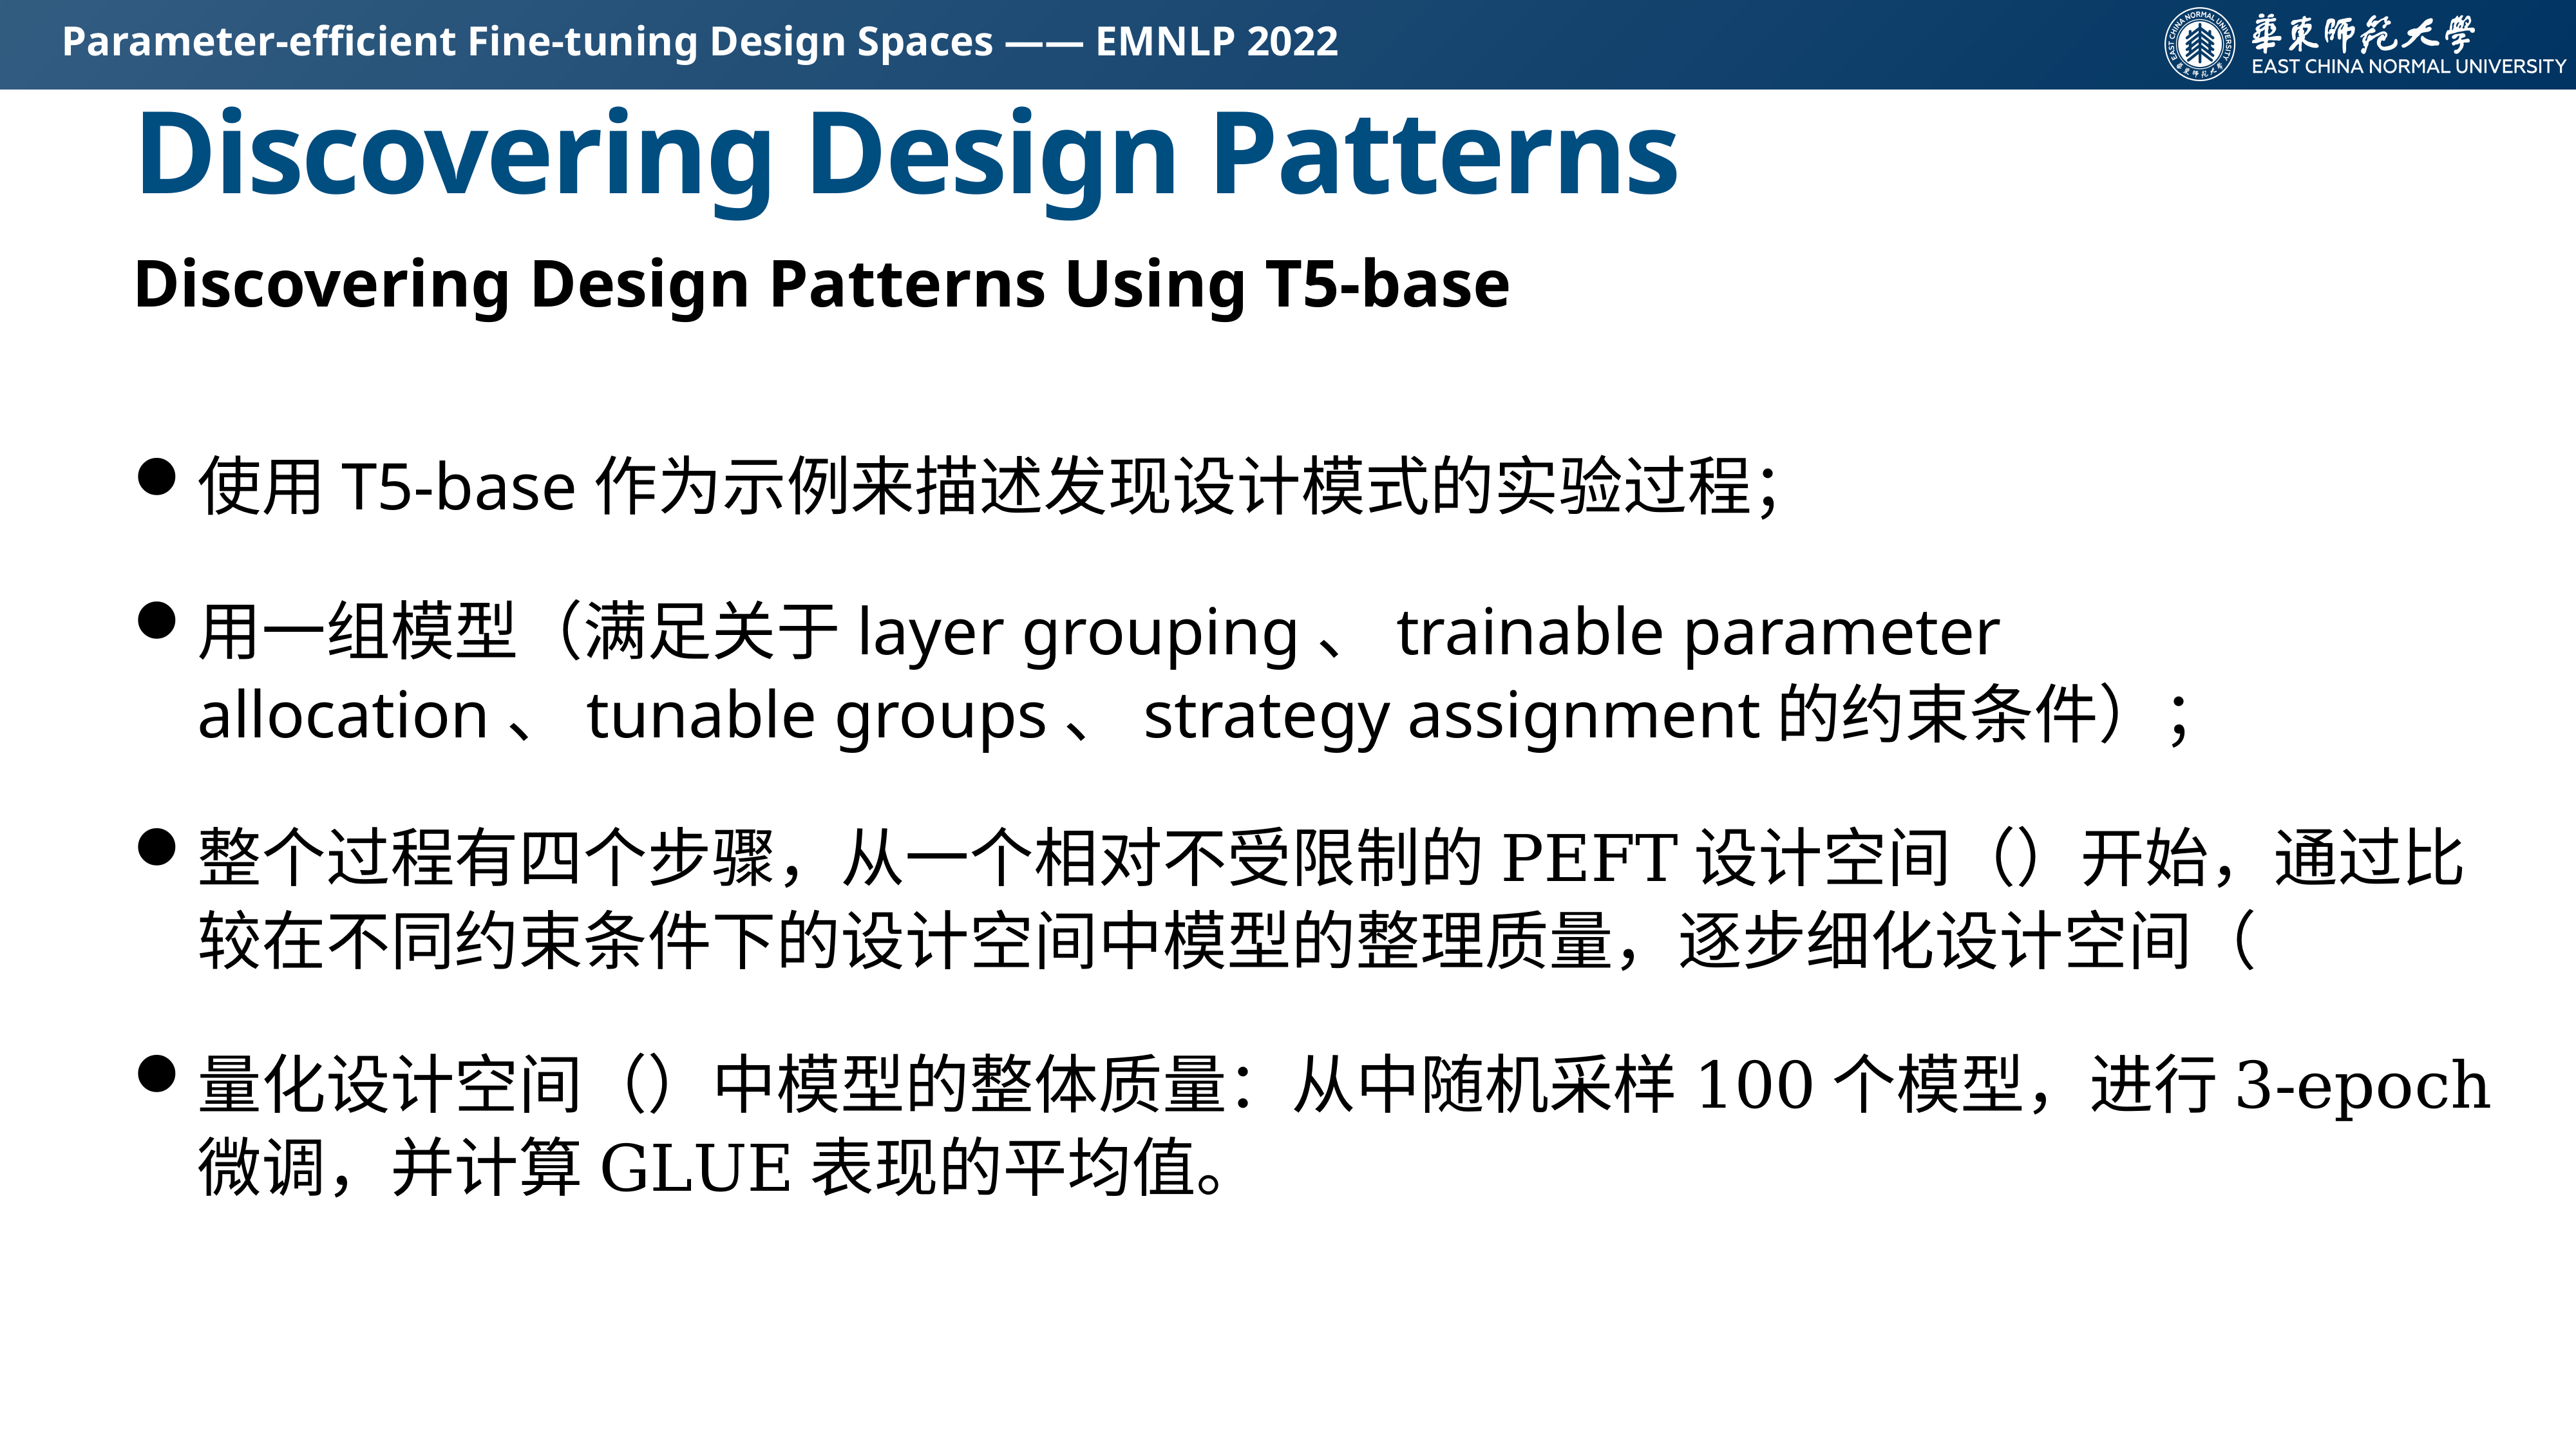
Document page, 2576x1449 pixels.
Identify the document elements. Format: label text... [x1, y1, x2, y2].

list Discovering Design Patterns Using T5-base [127, 236, 2449, 337]
picture [2164, 7, 2567, 81]
title Discovering Design Patterns [127, 100, 2449, 236]
